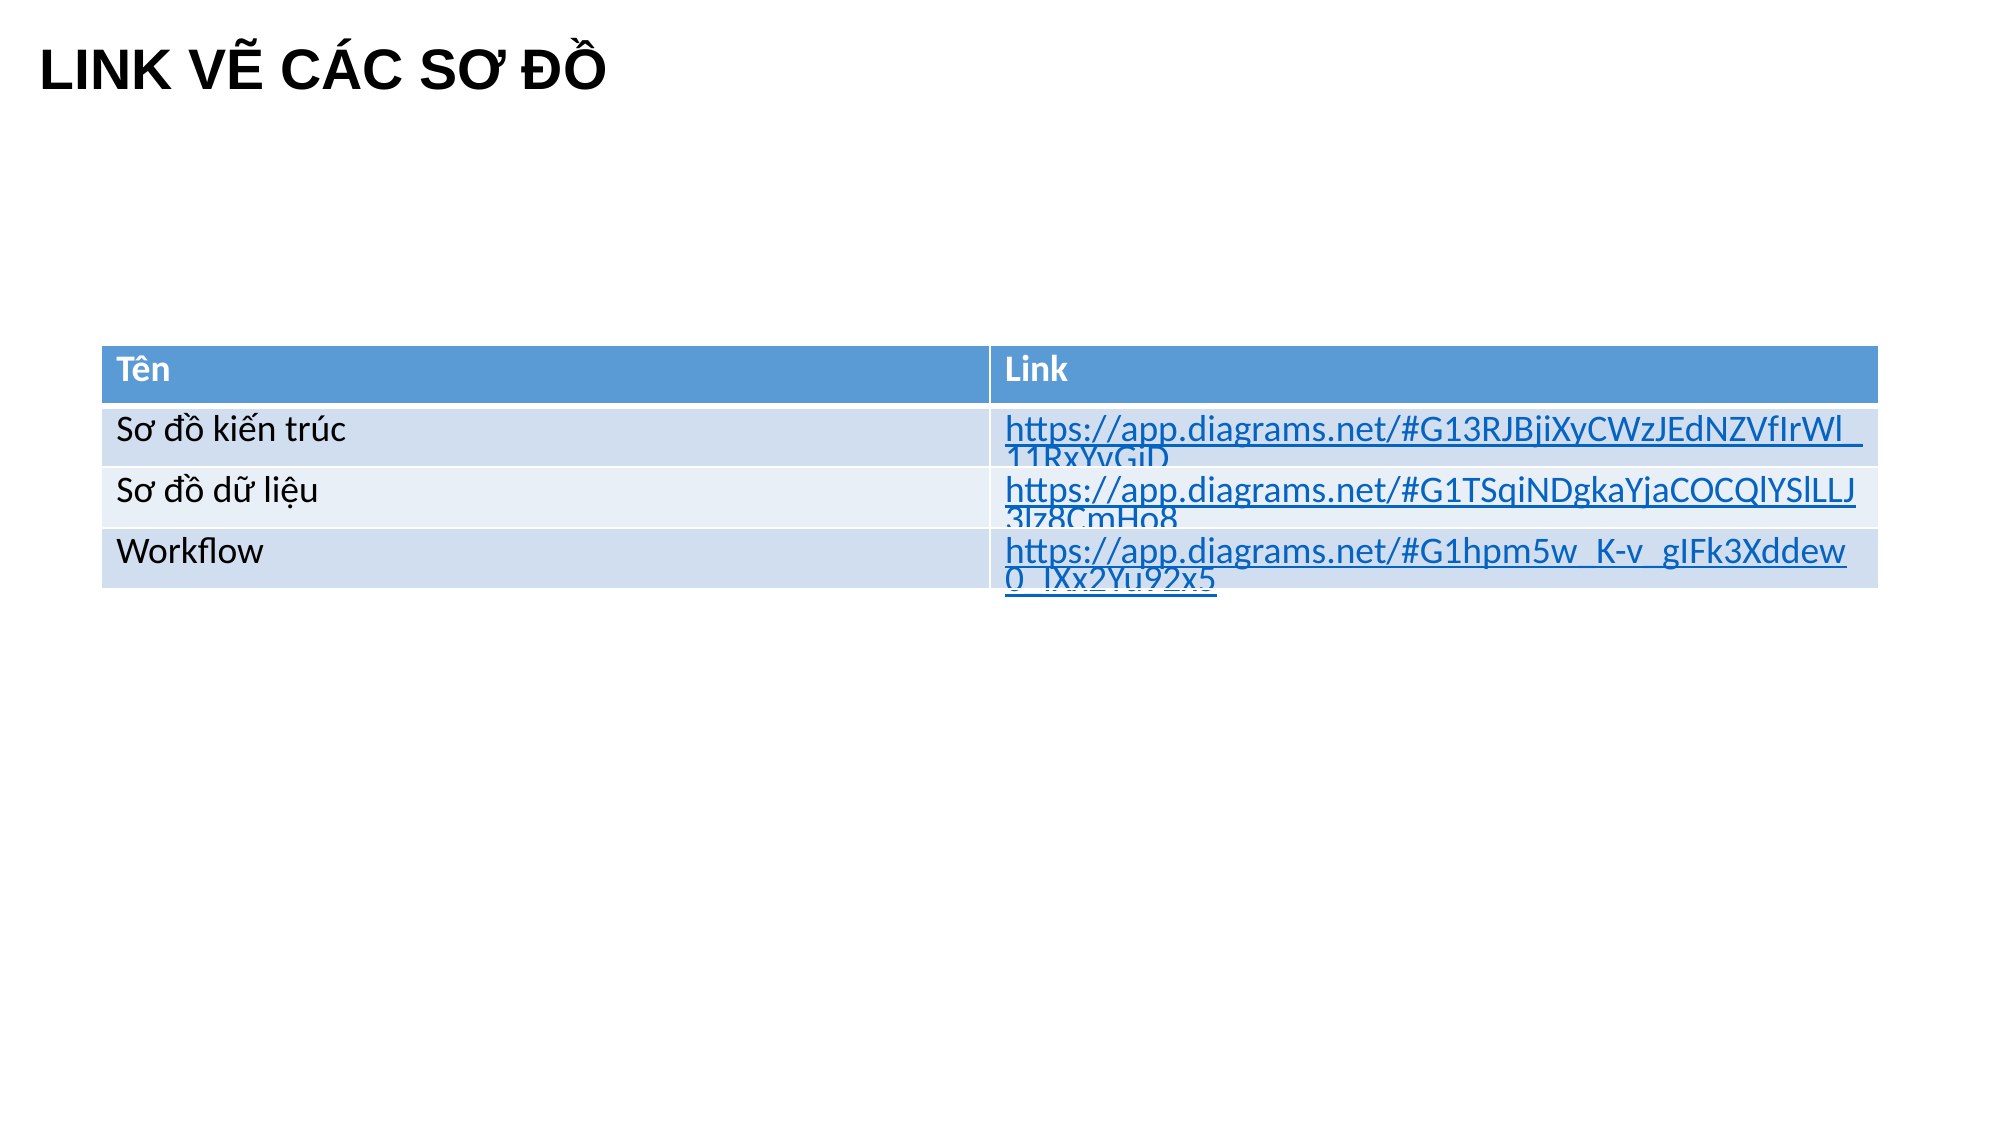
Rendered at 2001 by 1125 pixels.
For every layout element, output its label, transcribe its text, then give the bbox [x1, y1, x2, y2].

table_cell https://app.diagrams.net/#G13RJBjiXyCWzJEdNZVfIrWl_11RxYvGjD [991, 409, 1878, 466]
table_cell https://app.diagrams.net/#G1TSqiNDgkaYjaCOCQlYSlLLJ3lz8CmHo8 [991, 468, 1878, 527]
table_cell https://app.diagrams.net/#G1hpm5w_K-v_gIFk3Xddew0_IXx2Yu92x5 [991, 529, 1878, 588]
table_cell Workflow [102, 529, 989, 588]
text_box LINK VẼ CÁC SƠ ĐỒ [24, 32, 1288, 109]
table_header Link [991, 346, 1878, 403]
table_cell Sơ đồ kiến trúc [102, 409, 989, 466]
table_header Tên [102, 346, 989, 403]
table_cell Sơ đồ dữ liệu [102, 468, 989, 527]
